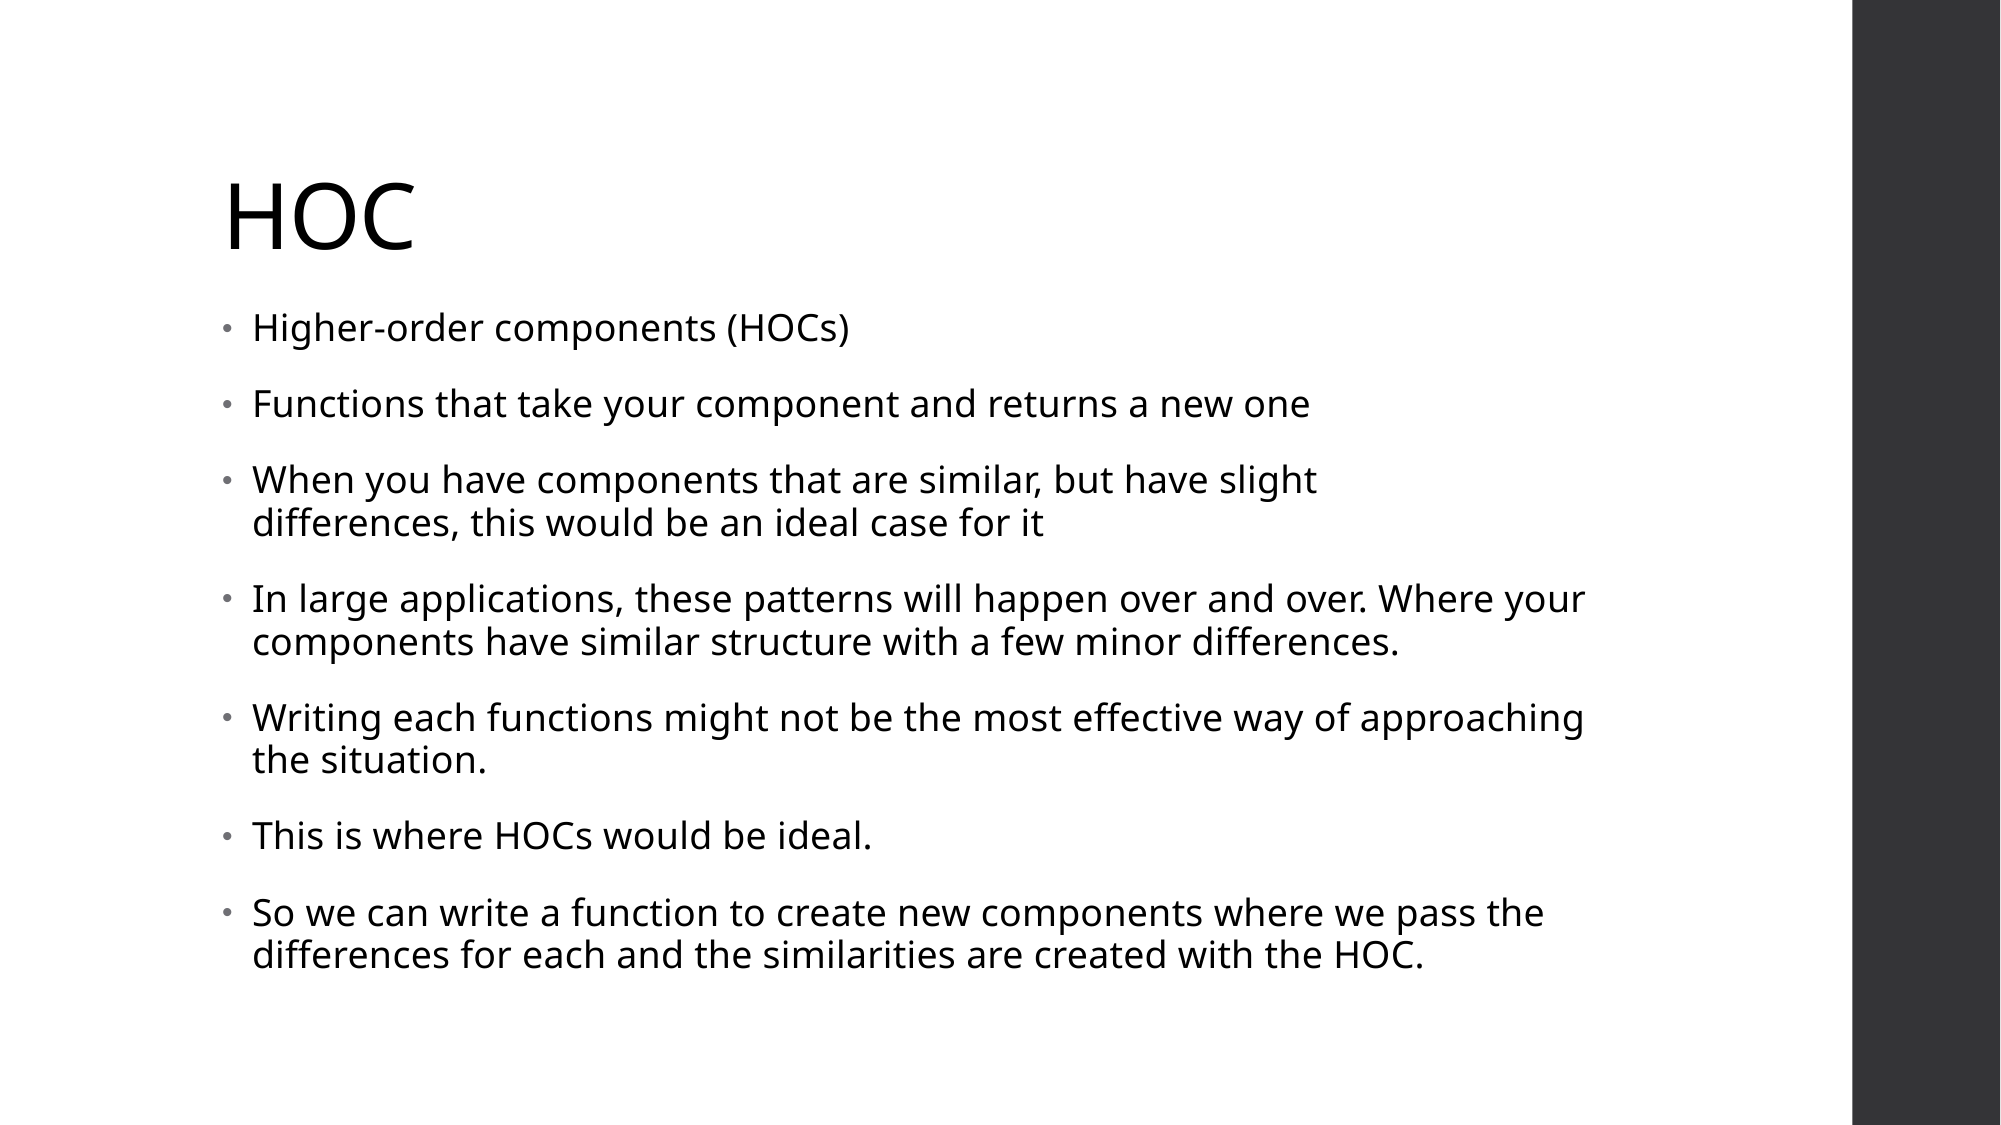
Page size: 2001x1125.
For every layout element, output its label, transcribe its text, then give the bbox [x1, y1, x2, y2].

title HOC [206, 60, 1797, 278]
list Higher-order components (HOCs) Functions that take your component and returns a new one When you have components that are similar, but have slight differences, this would be an ideal case for it In large applications, these patterns will happen over and over. Where your components have similar structure with a few minor differences. Writing each functions might not be the most effective way of approaching the situation. This is where HOCs would be ideal. So we can write a function to create new components where we pass the differences for each and the similarities are created with the HOC. [206, 299, 1617, 1014]
